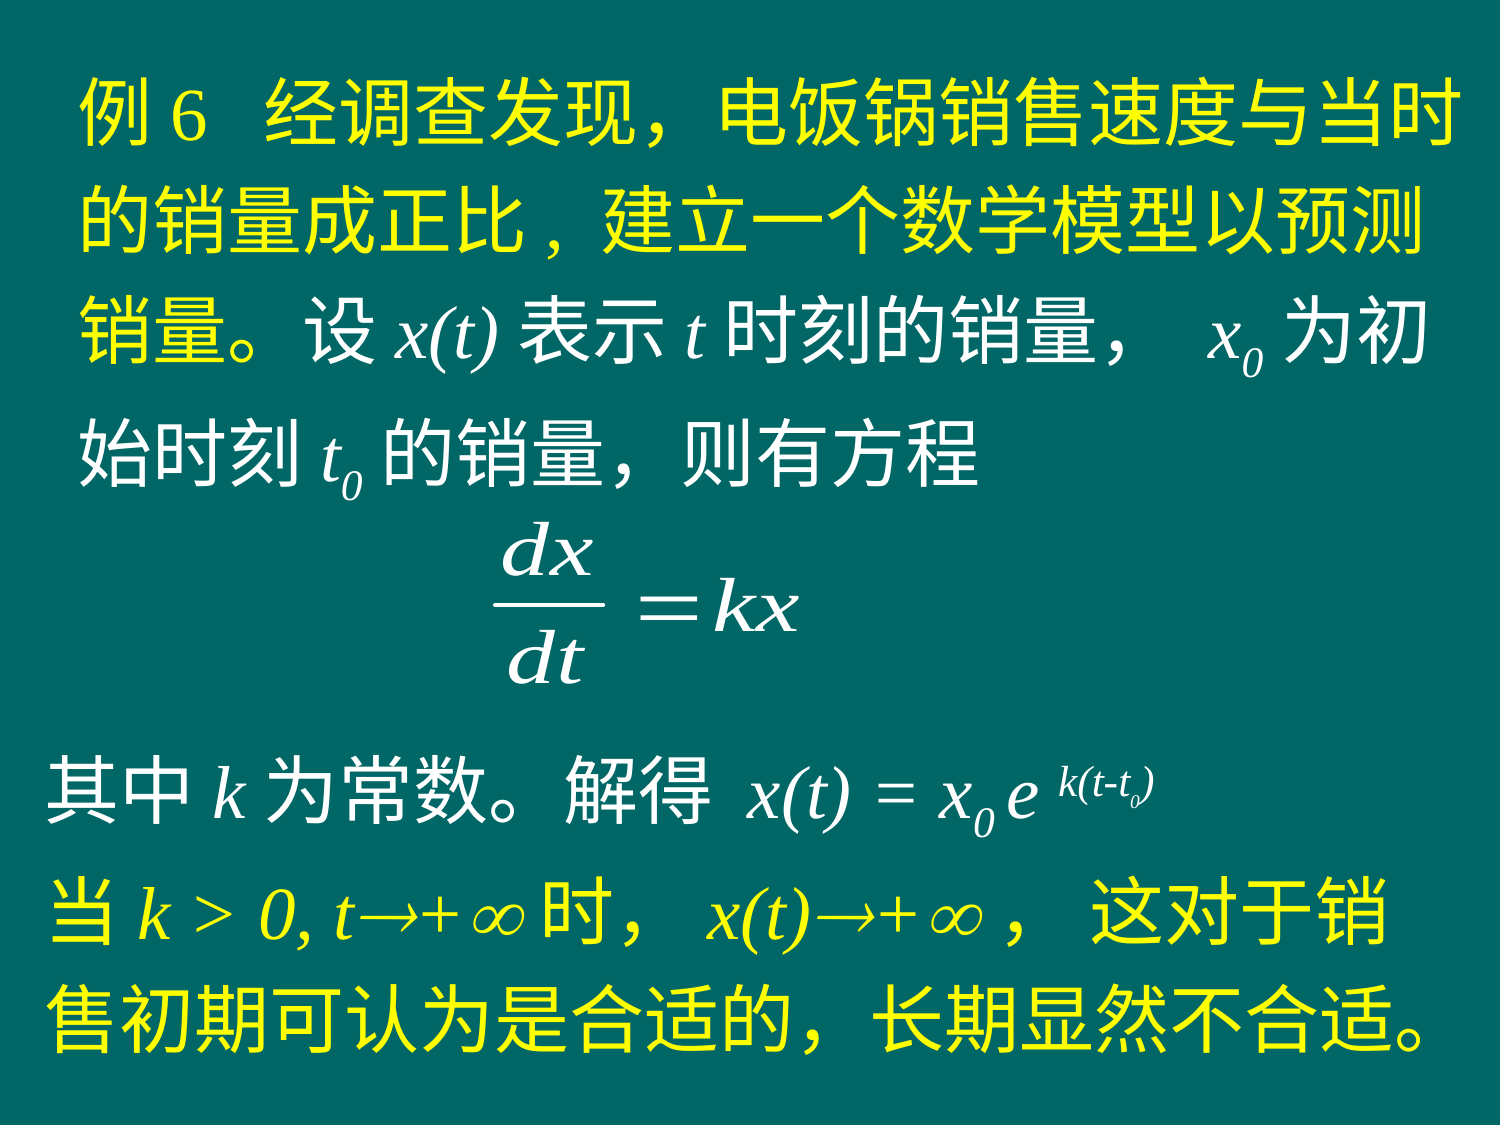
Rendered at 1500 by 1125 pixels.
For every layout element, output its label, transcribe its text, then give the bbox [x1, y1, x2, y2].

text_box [478, 503, 817, 697]
text_box 其中k为常数。解得 x(t) = x0 e k(t-t0) 当k > 0, t+时，x(t)+， 这对于销售初期可认为是合适的，长期显然不合适。 [29, 716, 1447, 1070]
text_box 例6 经调查发现，电饭锅销售速度与当时的销量成正比, 建立一个数学模型以预测销量。设x(t)表示t时刻的销量， x0为初始时刻t0的销量，则有方程 [62, 40, 1500, 517]
